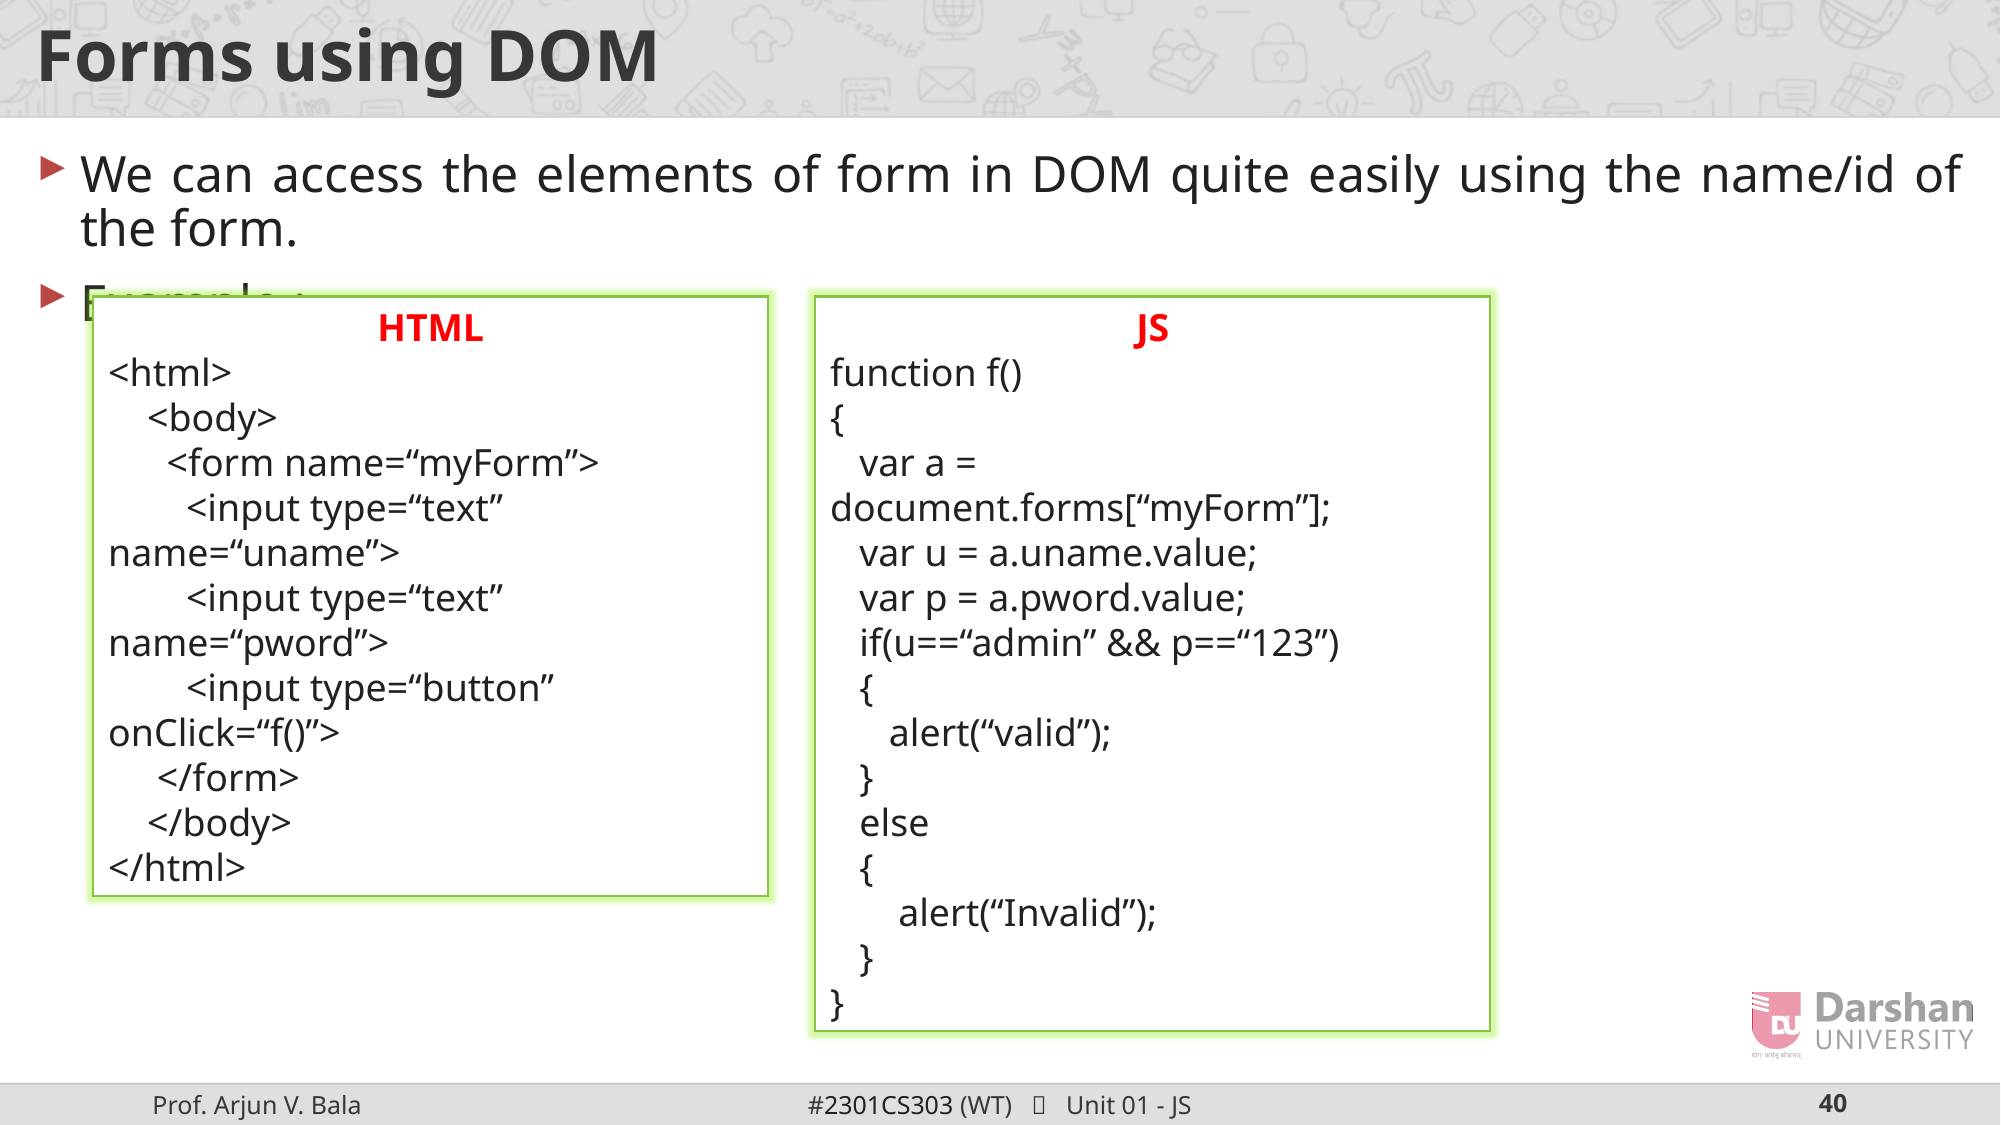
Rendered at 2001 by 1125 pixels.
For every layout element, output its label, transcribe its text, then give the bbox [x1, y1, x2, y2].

table_header Attribute [90, 293, 772, 900]
list We can access the elements of form in DOM quite easily using the name/id of the form. Example : [21, 141, 1979, 1059]
text_box JS function f() { var a = document.forms[“myForm”]; var u = a.uname.value; var p = a.pword.value; if(u==“admin” && p==“123”) { alert(“valid”); } else { alert(“Invalid”); } } [814, 295, 1491, 1032]
text_box HTML <html> <body> <form name=“myForm”> <input type=“text” name=“uname”> <input type=“text” name=“pword”> <input type=“button” onClick=“f()”> </form> </body> </html> [92, 295, 769, 897]
title Forms using DOM [0, 0, 2000, 117]
